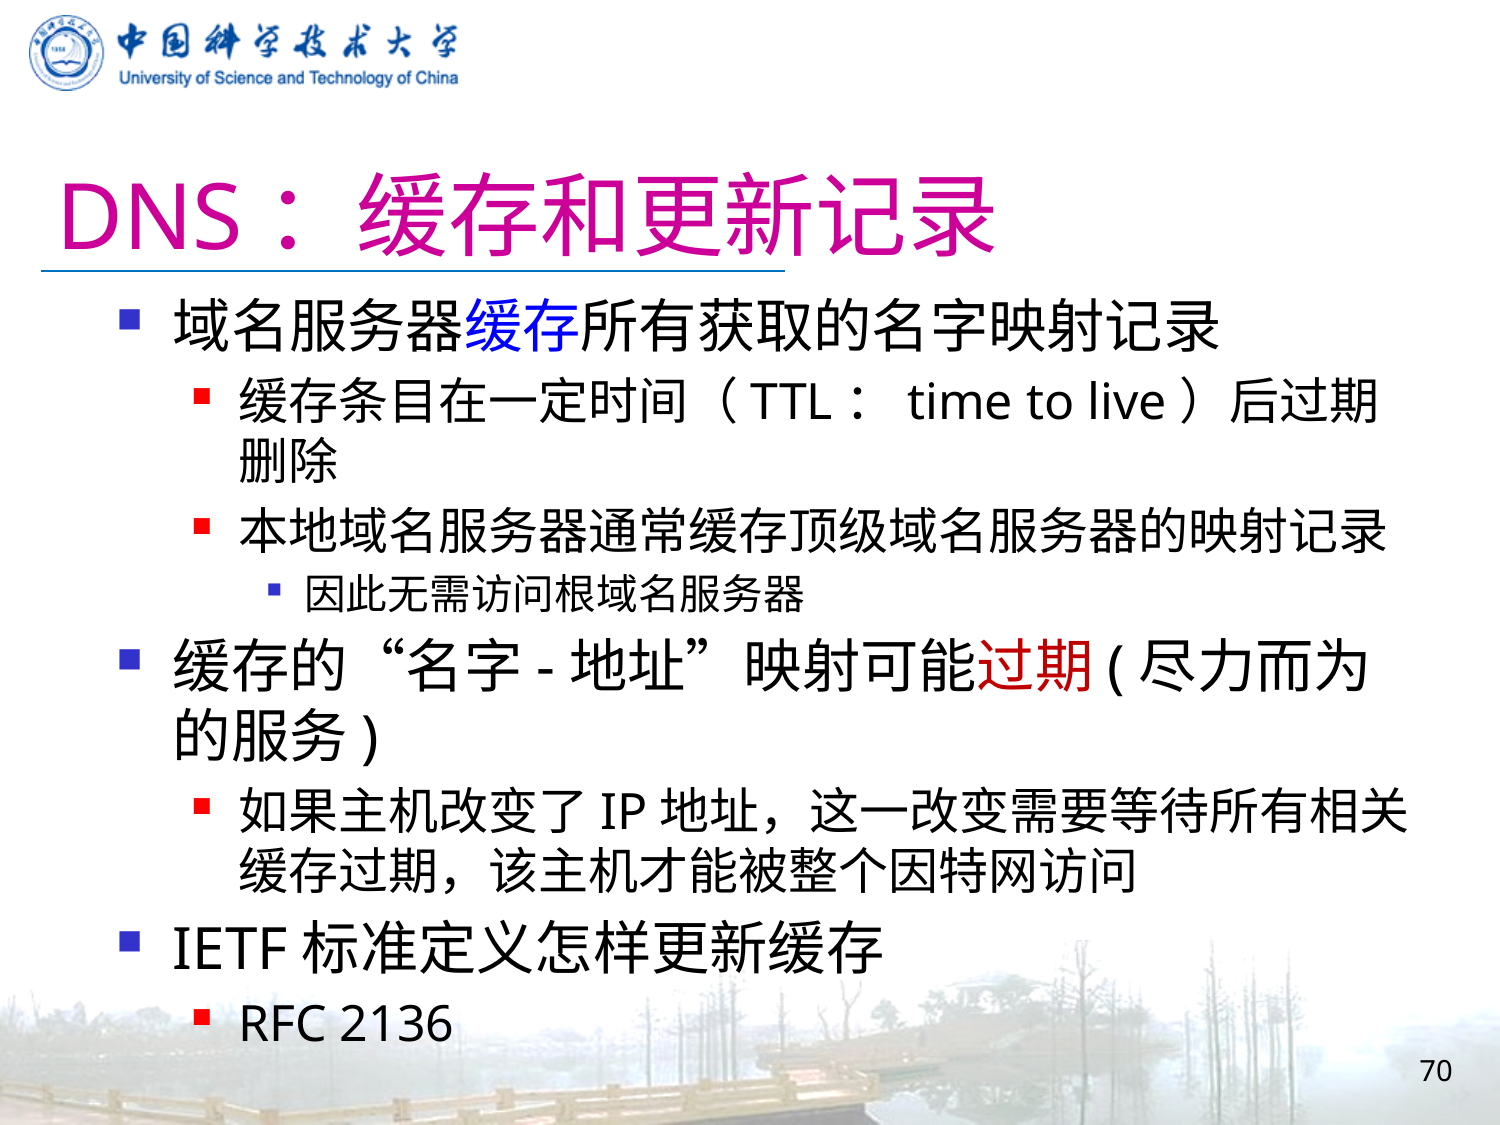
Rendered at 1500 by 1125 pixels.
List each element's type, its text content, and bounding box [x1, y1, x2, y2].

text_box [0, 940, 1500, 1125]
slide_number 70 [1154, 1023, 1468, 1100]
title DNS：缓存和更新记录 [40, 34, 1468, 276]
text_box 域名服务器缓存所有获取的名字映射记录 缓存条目在一定时间（TTL：time to live）后过期删除 本地域名服务器通常缓存顶级域名服务器的映射记录 因此无需访问根域名服务器 缓存的“名字-地址”映射可能过期(尽力而为的服务) 如果主机改变了IP地址，这一改变需要等待所有相关缓存过期，该主机才能被整个因特网访问 IETF标准定义怎样更新缓存 RFC 2136 [101, 281, 1436, 1059]
picture [29, 15, 461, 91]
